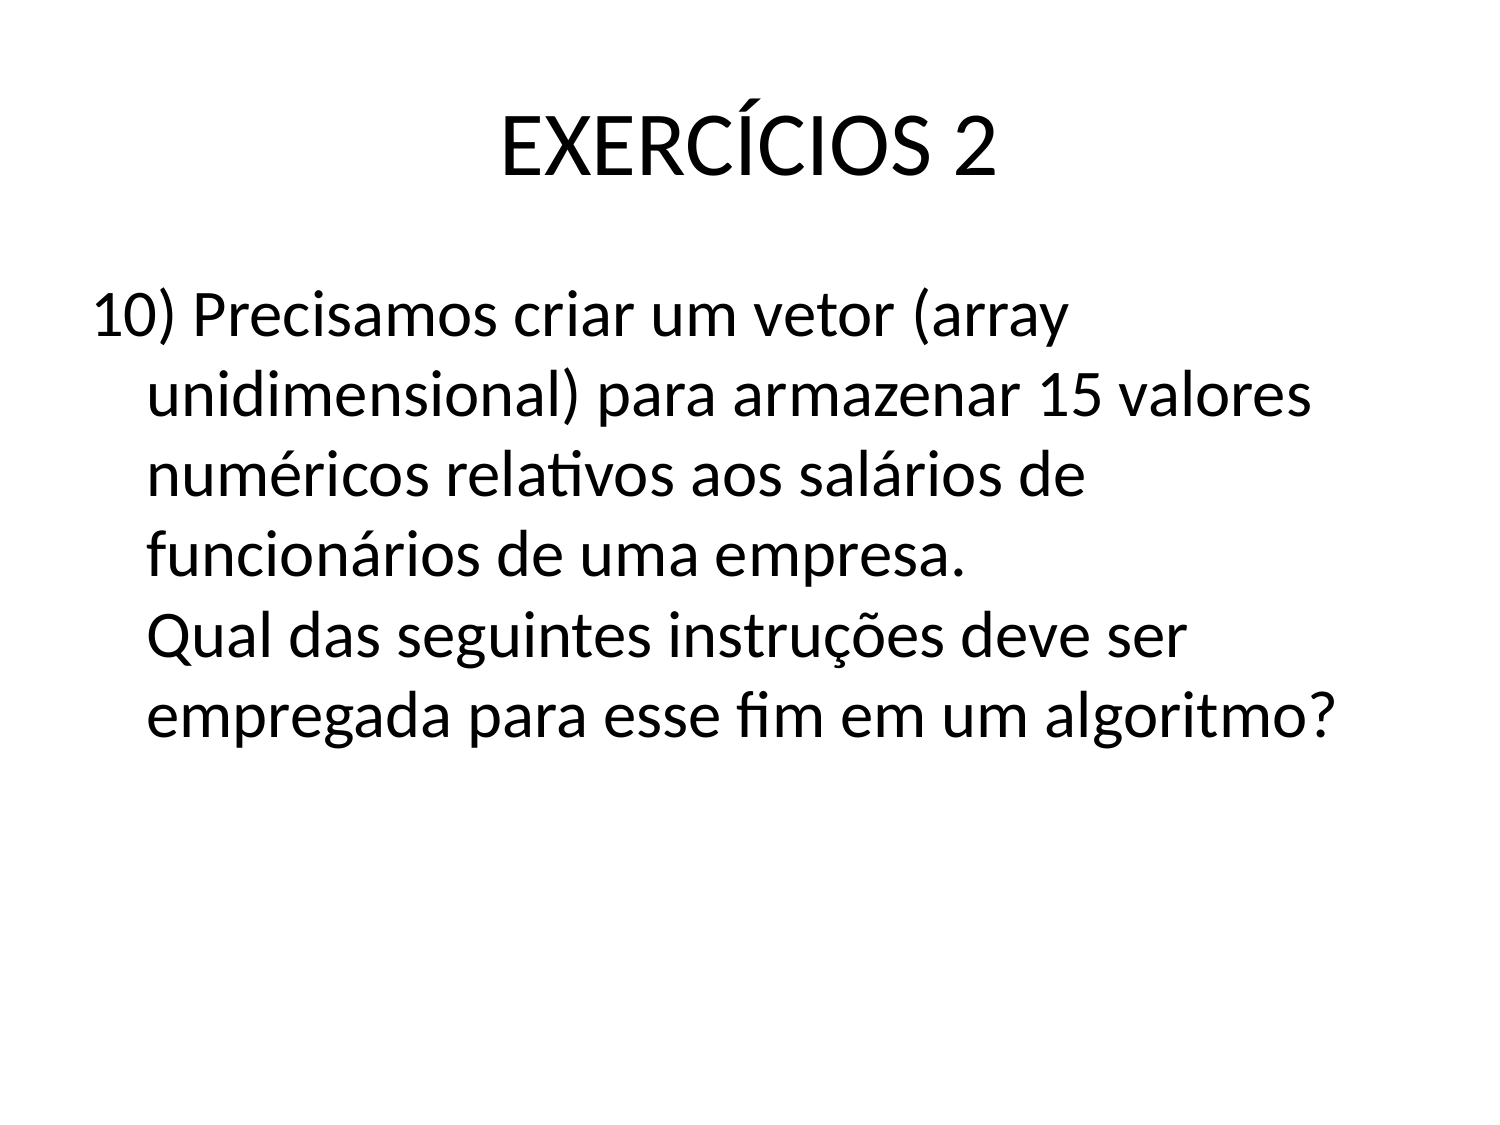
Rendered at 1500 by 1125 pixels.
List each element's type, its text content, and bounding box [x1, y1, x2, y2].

list 10) Precisamos criar um vetor (array unidimensional) para armazenar 15 valores numéricos relativos aos salários de funcionários de uma empresa. Qual das seguintes instruções deve ser empregada para esse fim em um algoritmo? [75, 262, 1425, 1005]
title EXERCÍCIOS 2 [75, 45, 1425, 233]
